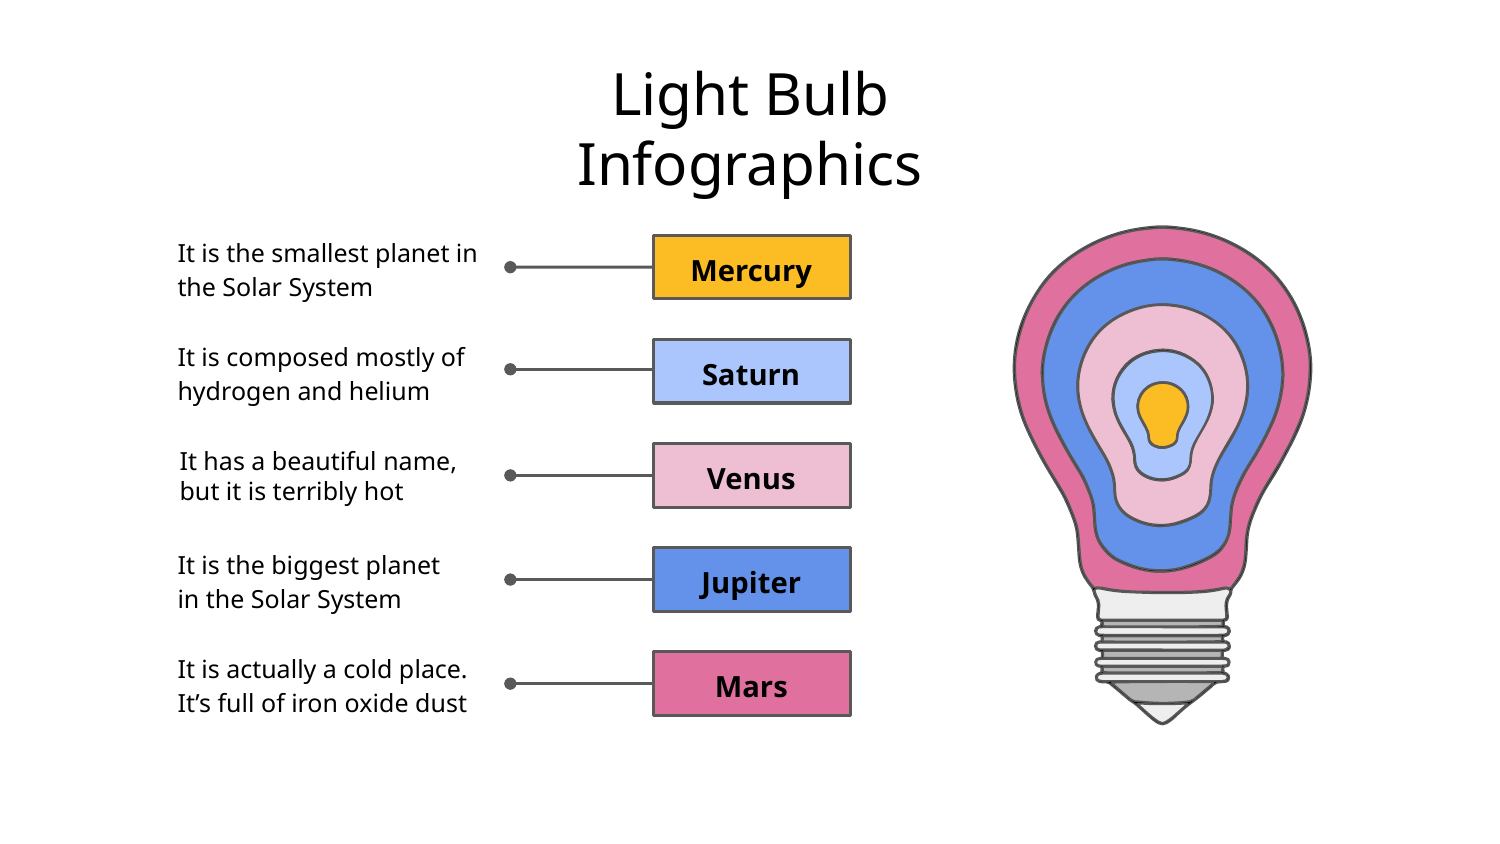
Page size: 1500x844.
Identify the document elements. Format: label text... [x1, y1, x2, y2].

text_box Mars [652, 651, 850, 716]
text_box Saturn [652, 339, 850, 403]
text_box Venus [652, 443, 850, 508]
text_box Jupiter [652, 547, 850, 612]
text_box It is composed mostly of hydrogen and helium [162, 339, 610, 403]
text_box It has a beautiful name, but it is terribly hot [162, 443, 610, 507]
text_box It is the biggest planet in the Solar System [162, 548, 610, 612]
text_box It is the smallest planet in the Solar System [162, 235, 610, 299]
text_box Mercury [652, 235, 850, 299]
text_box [1011, 225, 1313, 726]
title Light Bulb Infographics [468, 88, 1032, 167]
text_box It is actually a cold place. It’s full of iron oxide dust [162, 651, 610, 715]
